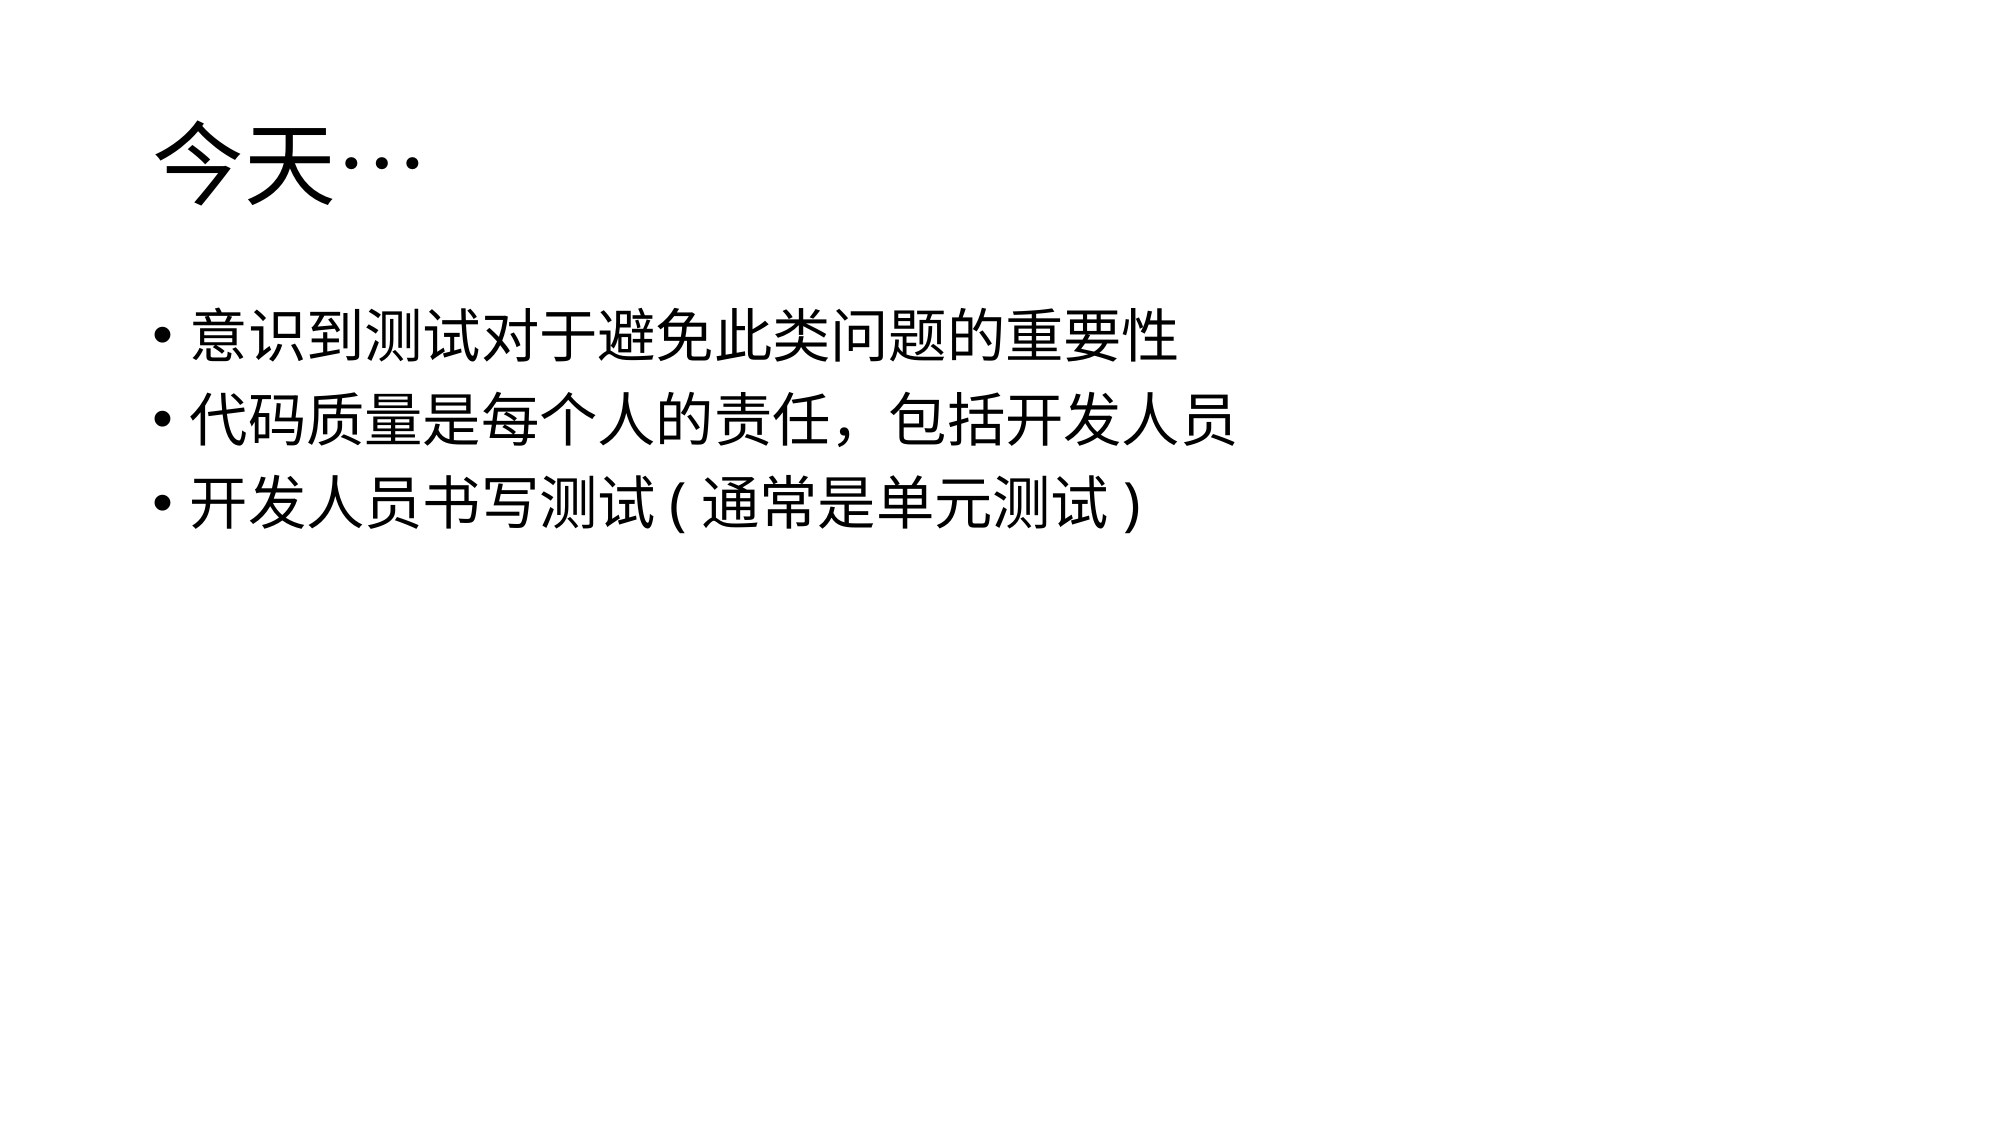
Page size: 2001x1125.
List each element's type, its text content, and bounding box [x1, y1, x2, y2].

title 今天… [137, 59, 1863, 278]
list 意识到测试对于避免此类问题的重要性 代码质量是每个人的责任，包括开发人员 开发人员书写测试(通常是单元测试) [137, 299, 1863, 1014]
